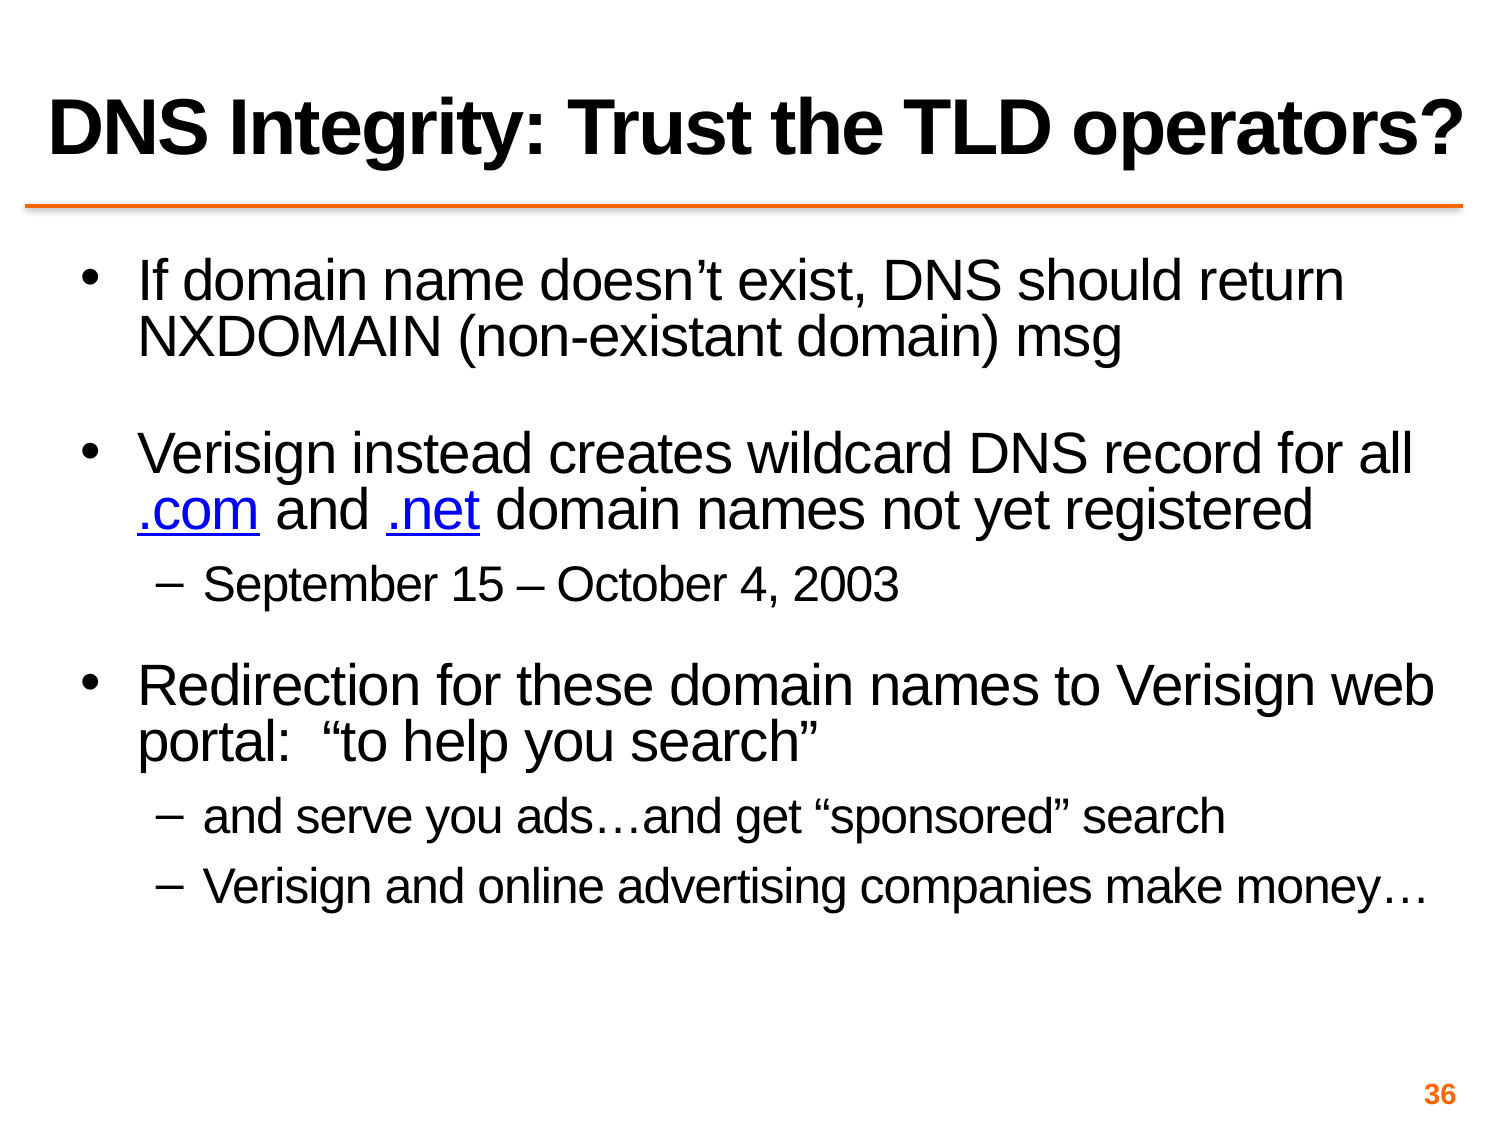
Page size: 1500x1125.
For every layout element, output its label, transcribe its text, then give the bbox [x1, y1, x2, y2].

title DNS Integrity: Trust the TLD operators? [32, 2, 1500, 178]
slide_number 36 [1112, 1074, 1463, 1110]
list If domain name doesn’t exist, DNS should return NXDOMAIN (non-existant domain) msg Verisign instead creates wildcard DNS record for all .com and .net domain names not yet registered September 15 – October 4, 2003 Redirection for these domain names to Verisign web portal: “to help you search” and serve you ads…and get “sponsored” search Verisign and online advertising companies make money… [74, 249, 1463, 1125]
